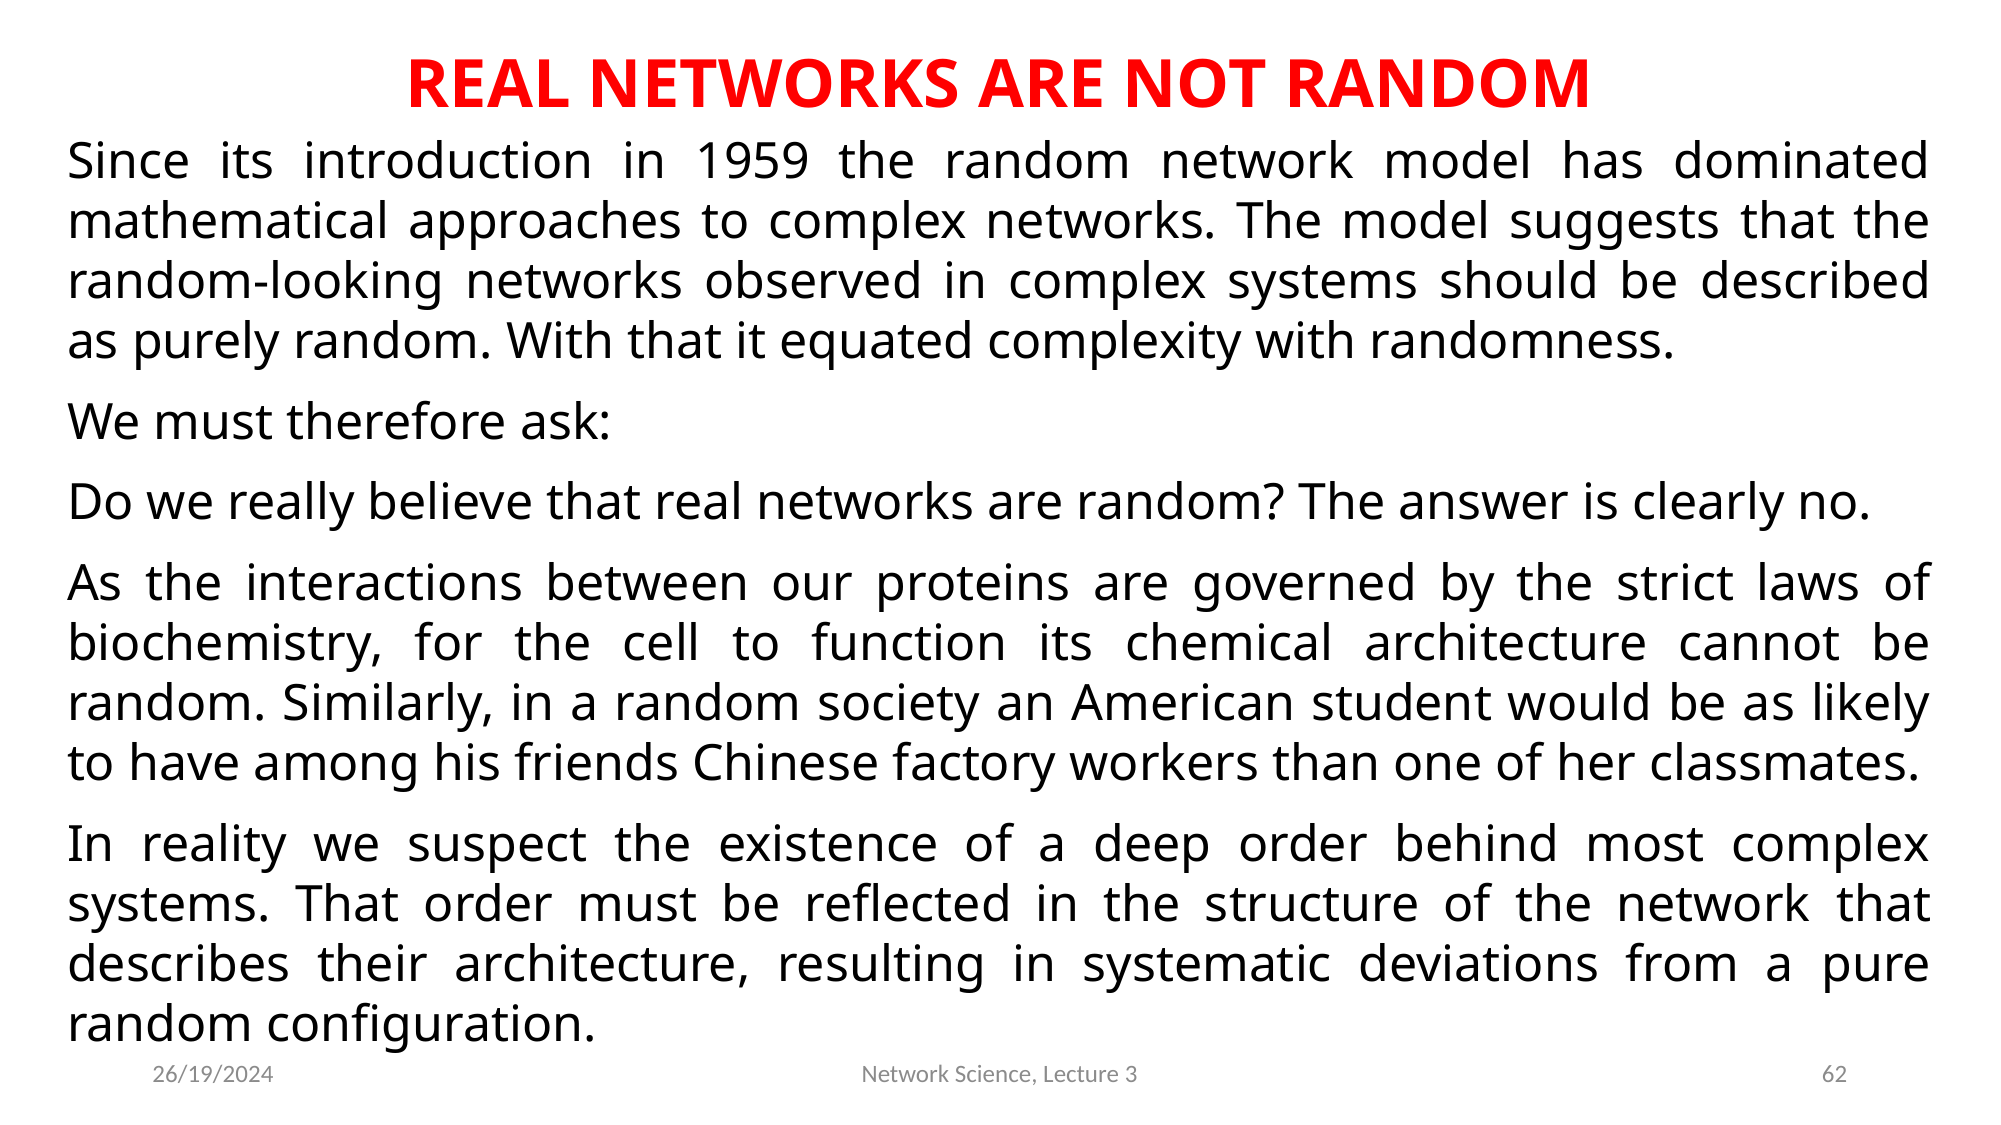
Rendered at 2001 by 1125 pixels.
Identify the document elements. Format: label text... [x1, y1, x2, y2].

title REAL NETWORKS ARE NOT RANDOM [137, 22, 1863, 120]
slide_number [137, 1042, 588, 1103]
list Since its introduction in 1959 the random network model has dominated mathematical approaches to complex networks. The model suggests that the random-looking networks observed in complex systems should be described as purely random. With that it equated complexity with randomness. We must therefore ask: Do we really believe that real networks are random? The answer is clearly no. As the interactions between our proteins are governed by the strict laws of biochemistry, for the cell to function its chemical architecture cannot be random. Similarly, in a random society an American student would be as likely to have among his friends Chinese factory workers than one of her classmates. In reality we suspect the existence of a deep order behind most complex systems. That order must be reflected in the structure of the network that describes their architecture, resulting in systematic deviations from a pure random configuration. [52, 120, 1947, 833]
footer Network Science, Lecture 3 [662, 1042, 1338, 1103]
slide_number 62 [1412, 1042, 1863, 1103]
